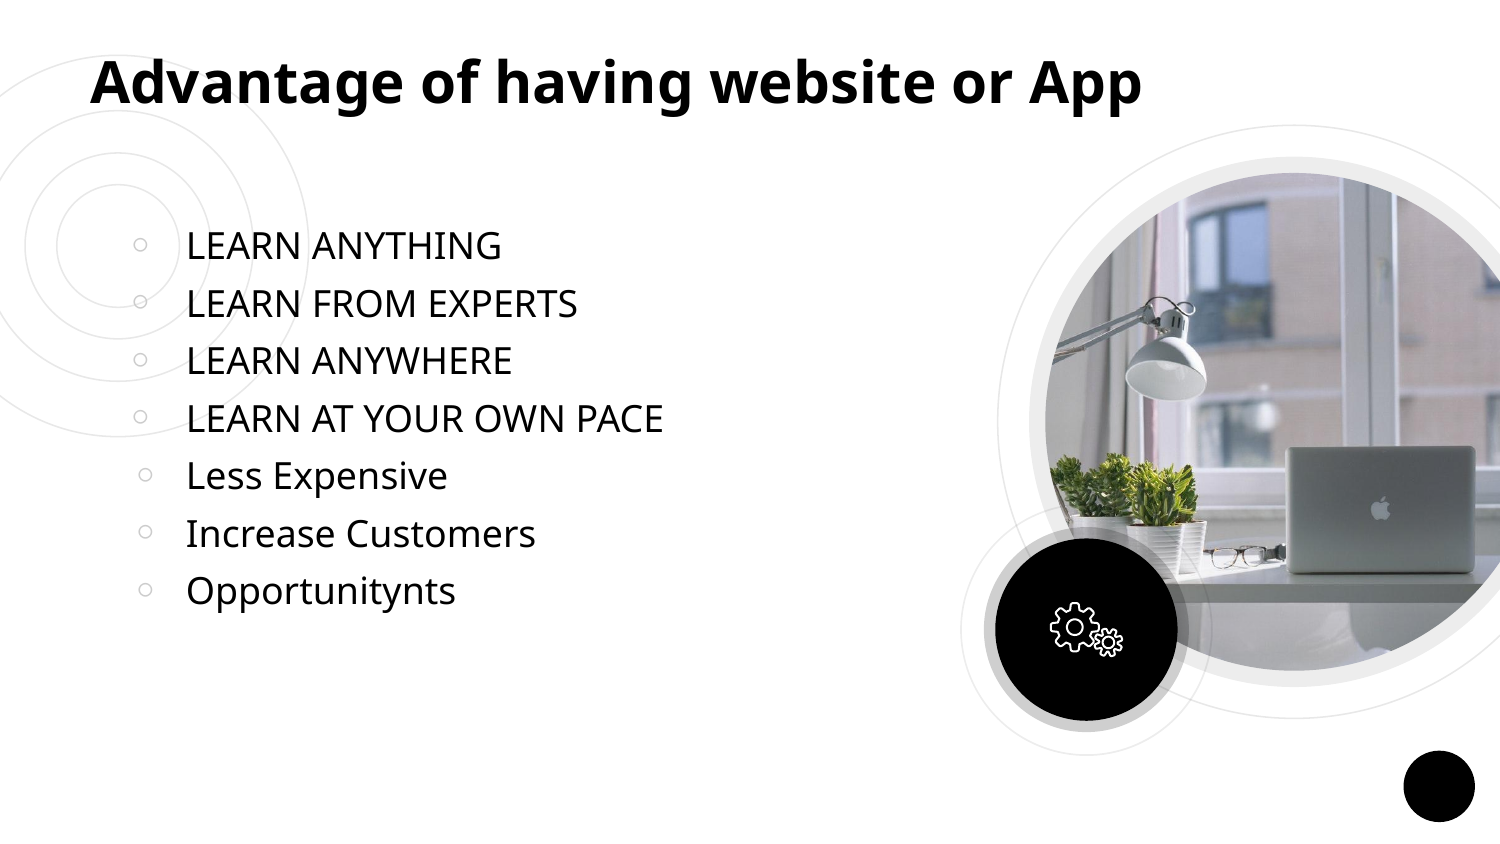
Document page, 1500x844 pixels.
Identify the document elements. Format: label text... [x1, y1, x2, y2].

list LEARN ANYTHING LEARN FROM EXPERTS LEARN ANYWHERE LEARN AT YOUR OWN PACE Less Expensive Increase Customers Opportunitynts [95, 207, 943, 637]
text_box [1050, 602, 1123, 657]
title Advantage of having website or App [75, 18, 1213, 131]
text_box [959, 503, 1213, 757]
picture [1045, 172, 1500, 671]
slide_number [1403, 750, 1475, 823]
